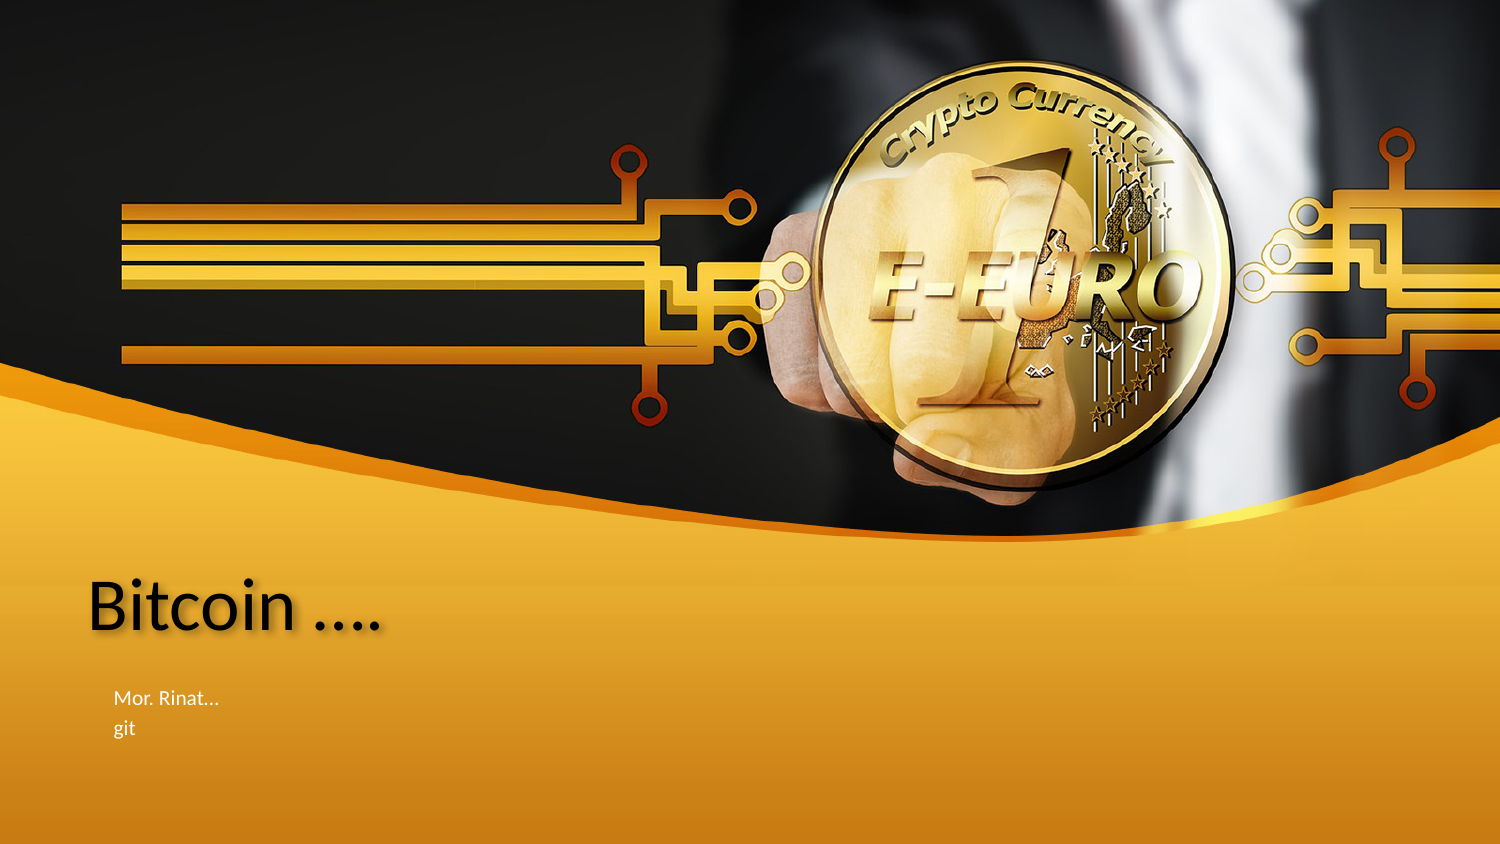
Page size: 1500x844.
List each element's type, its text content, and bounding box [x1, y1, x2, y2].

subtitle Mor. Rinat… git [98, 676, 1424, 748]
picture [0, 0, 1500, 844]
title Bitcoin …. [72, 522, 1423, 679]
